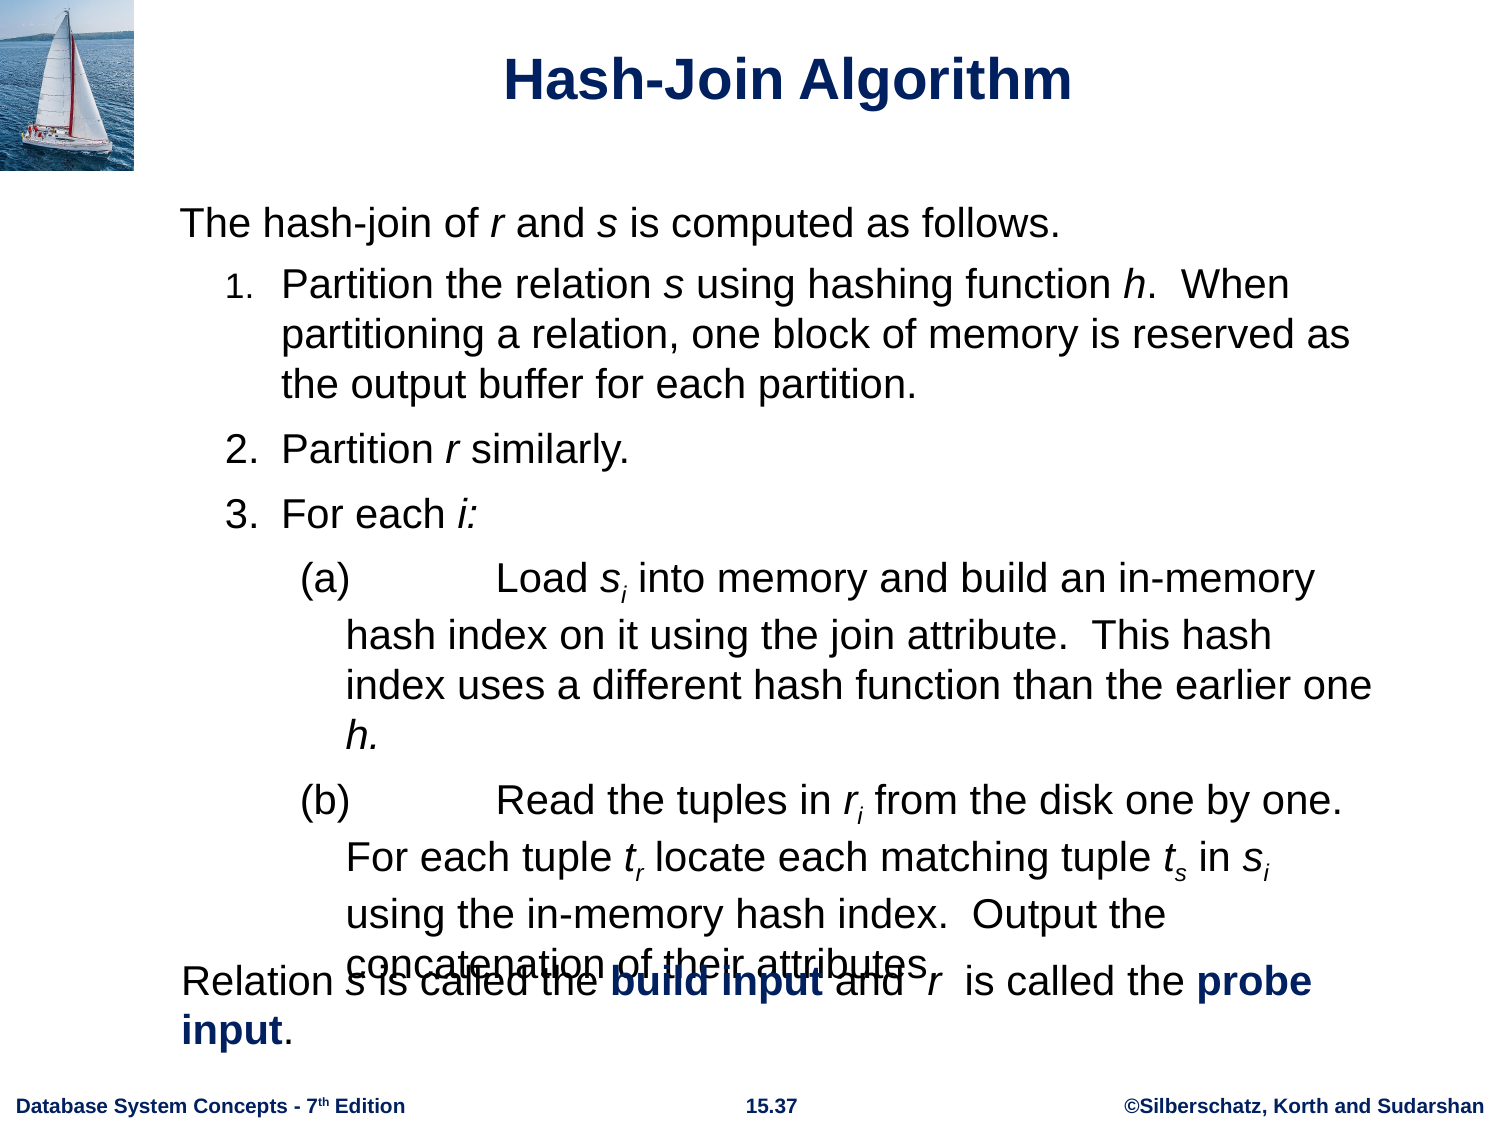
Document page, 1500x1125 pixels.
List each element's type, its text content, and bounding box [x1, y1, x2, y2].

text_box Relation s is called the build input and r is called the probe input. [166, 945, 1411, 1061]
title Hash-Join Algorithm [125, 18, 1452, 120]
picture [0, 0, 134, 171]
text_box The hash-join of r and s is computed as follows. [139, 188, 1101, 254]
list 1. Partition the relation s using hashing function h. When partitioning a relation, one block of memory is reserved as the output buffer for each partition. 2. Partition r similarly. 3. For each i: (a) Load si into memory and build an in-memory hash index on it using the join attribute. This hash index uses a different hash function than the earlier one h. (b) Read the tuples in ri from the disk one by one. For each tuple tr locate each matching tuple ts in si using the in-memory hash index. Output the concatenation of their attributes. [209, 249, 1392, 790]
